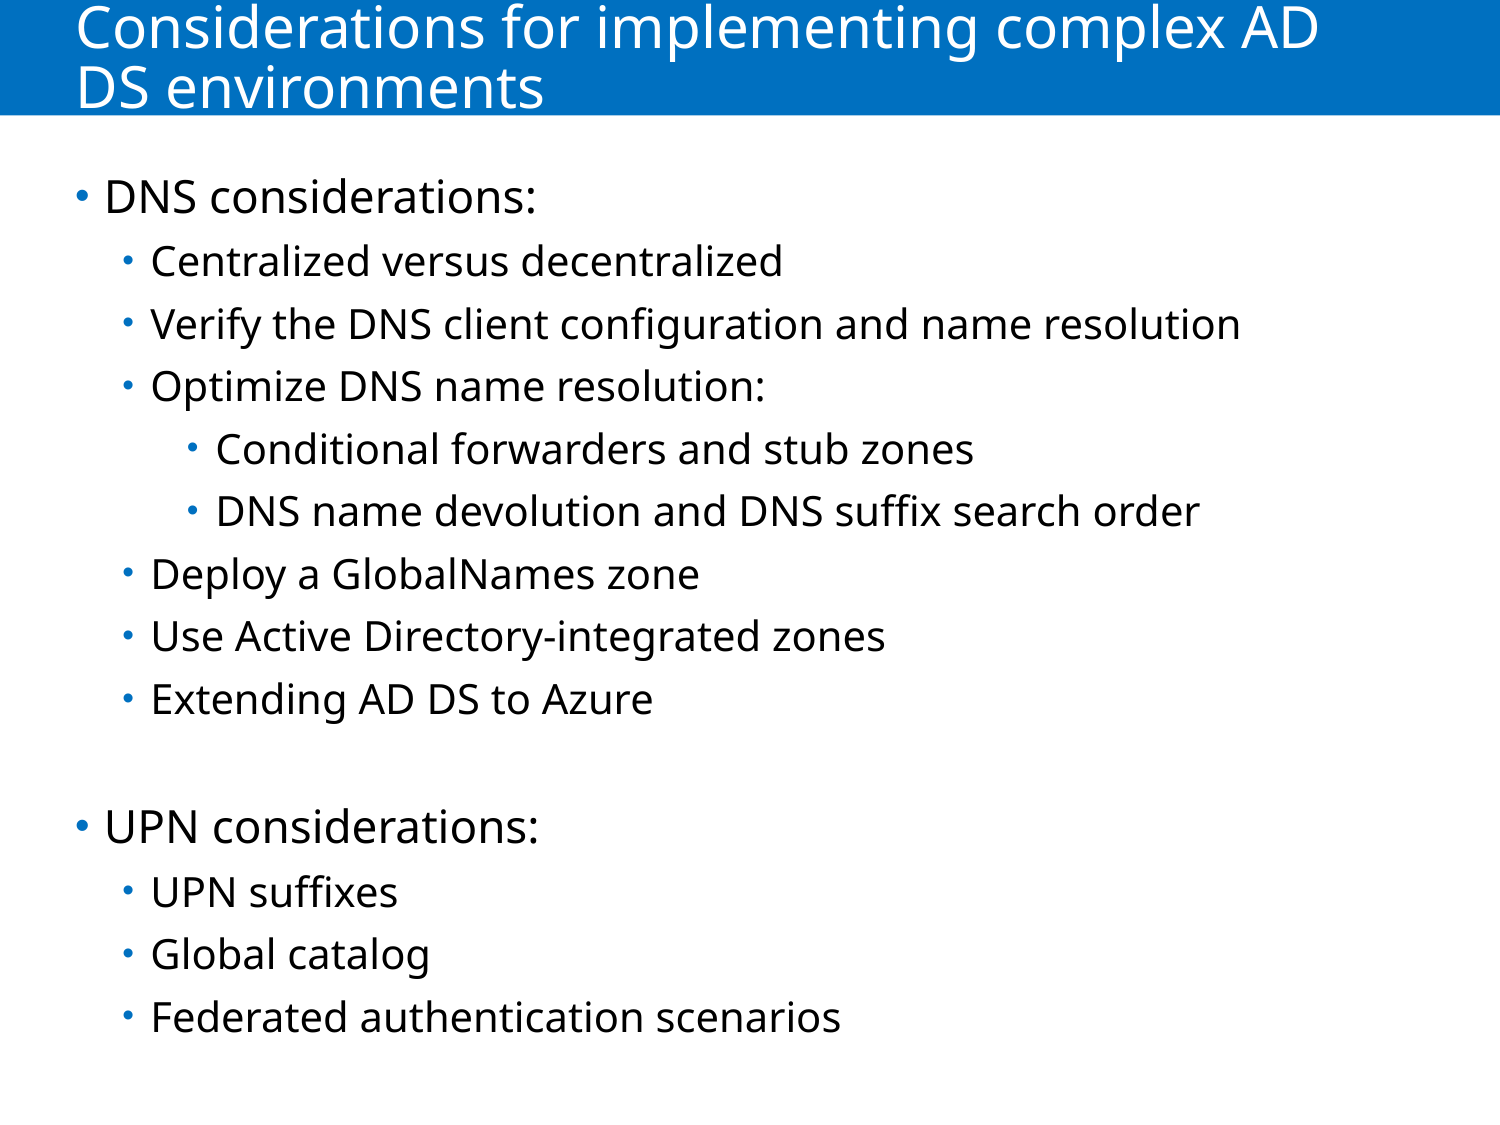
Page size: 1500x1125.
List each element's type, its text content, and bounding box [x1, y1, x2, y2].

title Considerations for implementing complex AD DS environments [75, 0, 1408, 122]
text_box DNS considerations: Centralized versus decentralized Verify the DNS client configuration and name resolution Optimize DNS name resolution: Conditional forwarders and stub zones DNS name devolution and DNS suffix search order Deploy a GlobalNames zone Use Active Directory-integrated zones Extending AD DS to Azure UPN considerations: UPN suffixes Global catalog Federated authentication scenarios [75, 167, 1408, 1012]
